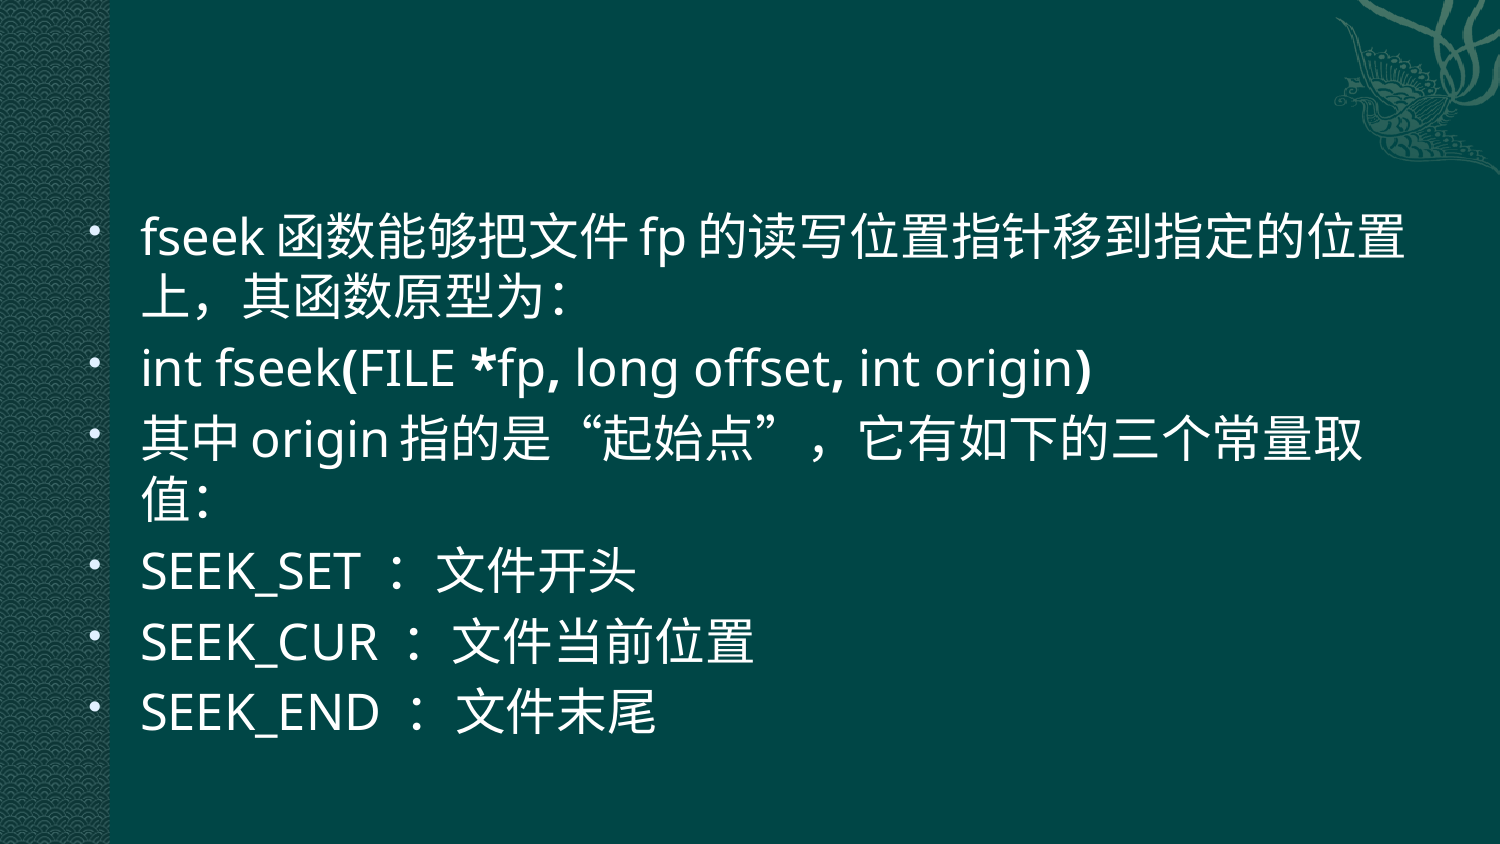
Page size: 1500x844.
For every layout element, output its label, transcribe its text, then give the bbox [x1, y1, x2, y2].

list fseek函数能够把文件fp的读写位置指针移到指定的位置上，其函数原型为： int fseek(FILE *fp, long offset, int origin) 其中origin指的是“起始点”，它有如下的三个常量取值： SEEK_SET ：文件开头 SEEK_CUR ：文件当前位置 SEEK_END ：文件末尾 [75, 196, 1425, 754]
picture [0, 0, 110, 844]
